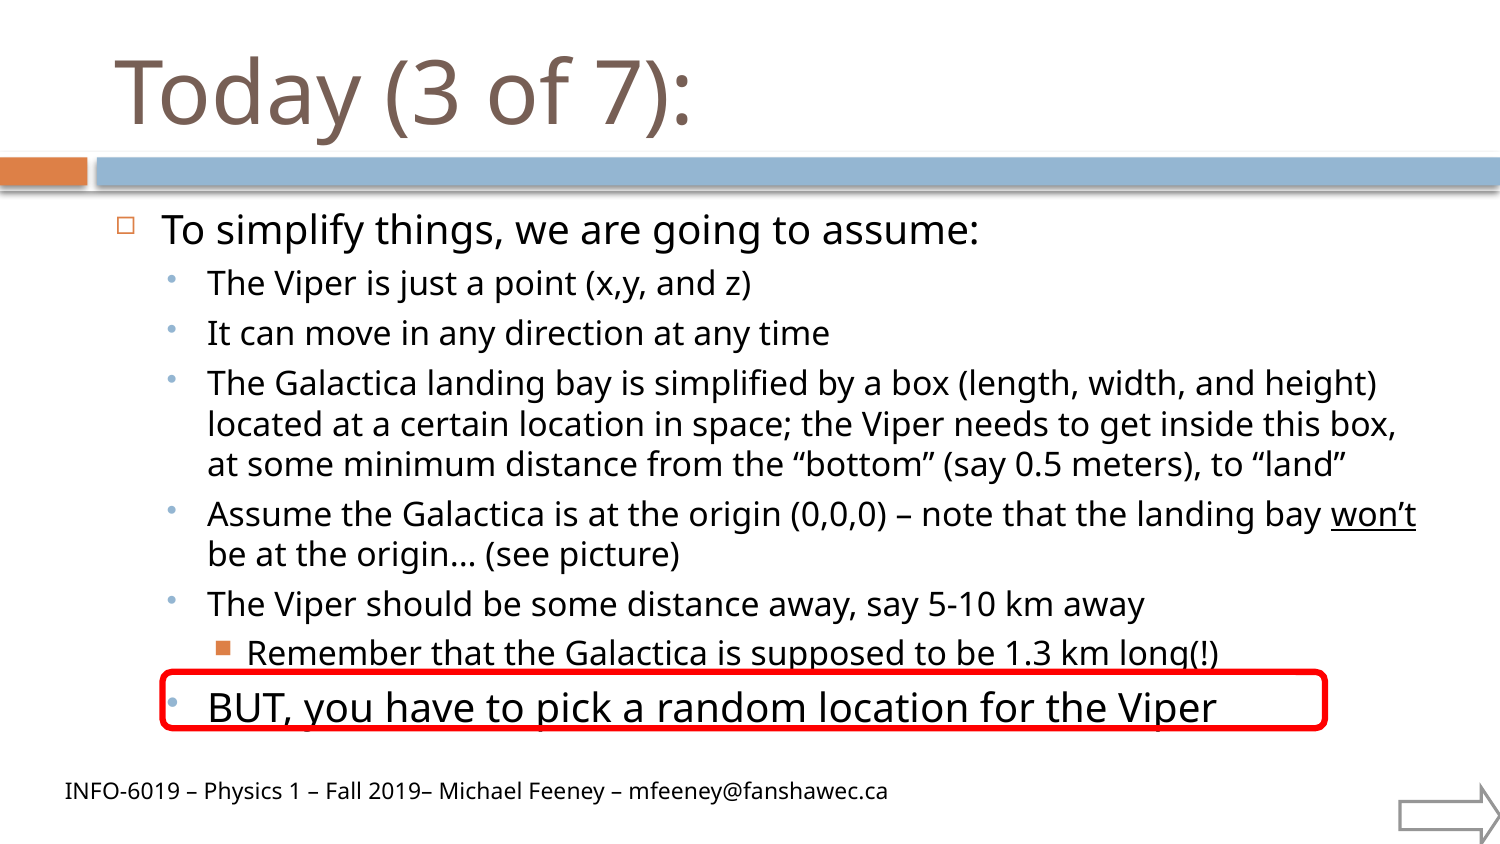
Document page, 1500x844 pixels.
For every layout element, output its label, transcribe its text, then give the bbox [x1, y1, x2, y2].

list To simplify things, we are going to assume: The Viper is just a point (x,y, and z) It can move in any direction at any time The Galactica landing bay is simplified by a box (length, width, and height) located at a certain location in space; the Viper needs to get inside this box, at some minimum distance from the “bottom” (say 0.5 meters), to “land” Assume the Galactica is at the origin (0,0,0) – note that the landing bay won’t be at the origin... (see picture) The Viper should be some distance away, say 5-10 km away Remember that the Galactica is supposed to be 1.3 km long(!) BUT, you have to pick a random location for the Viper [100, 196, 1438, 750]
text_box [1400, 787, 1500, 844]
text_box [160, 670, 1327, 730]
title Today (3 of 7): [99, 28, 1438, 150]
